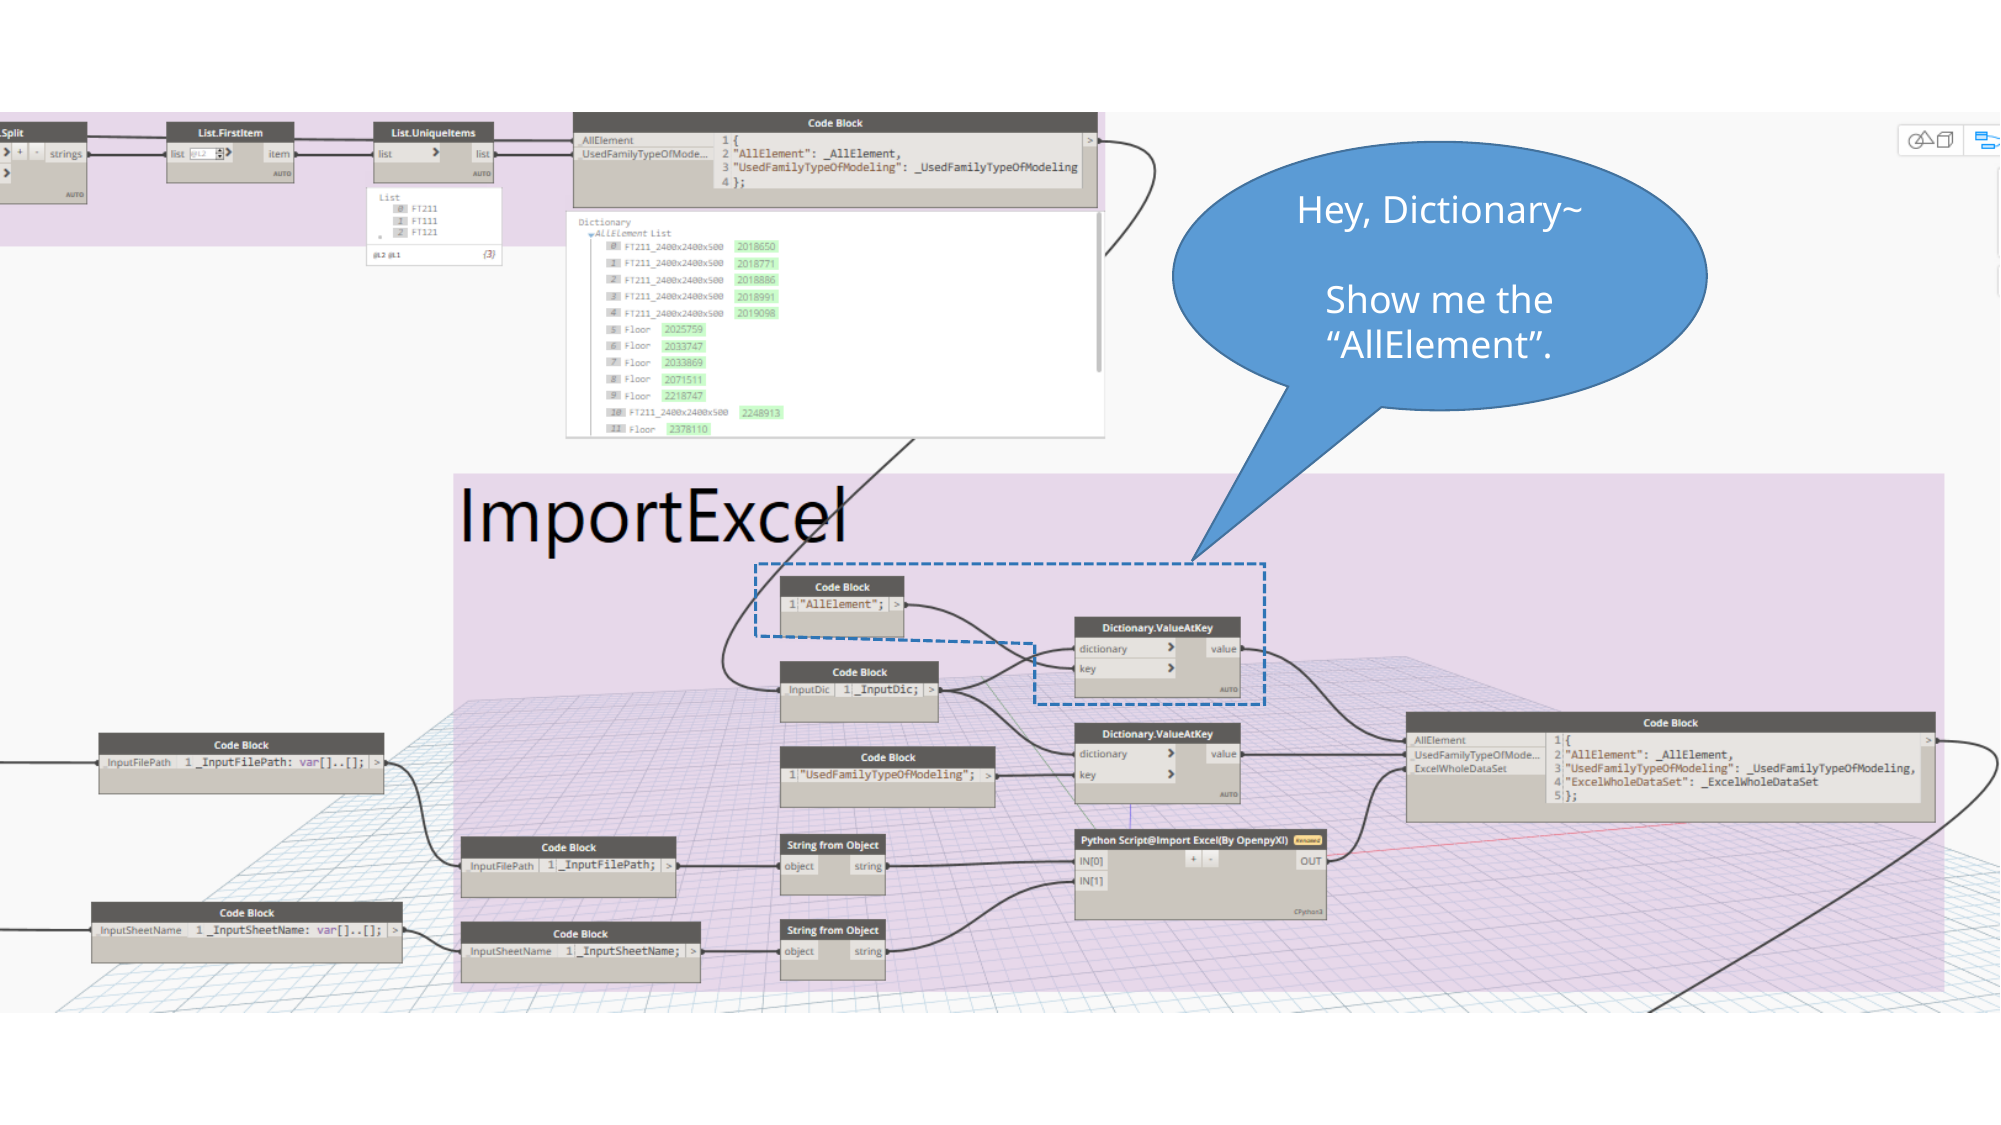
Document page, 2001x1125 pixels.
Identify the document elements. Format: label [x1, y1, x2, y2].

picture [0, 112, 2000, 1013]
